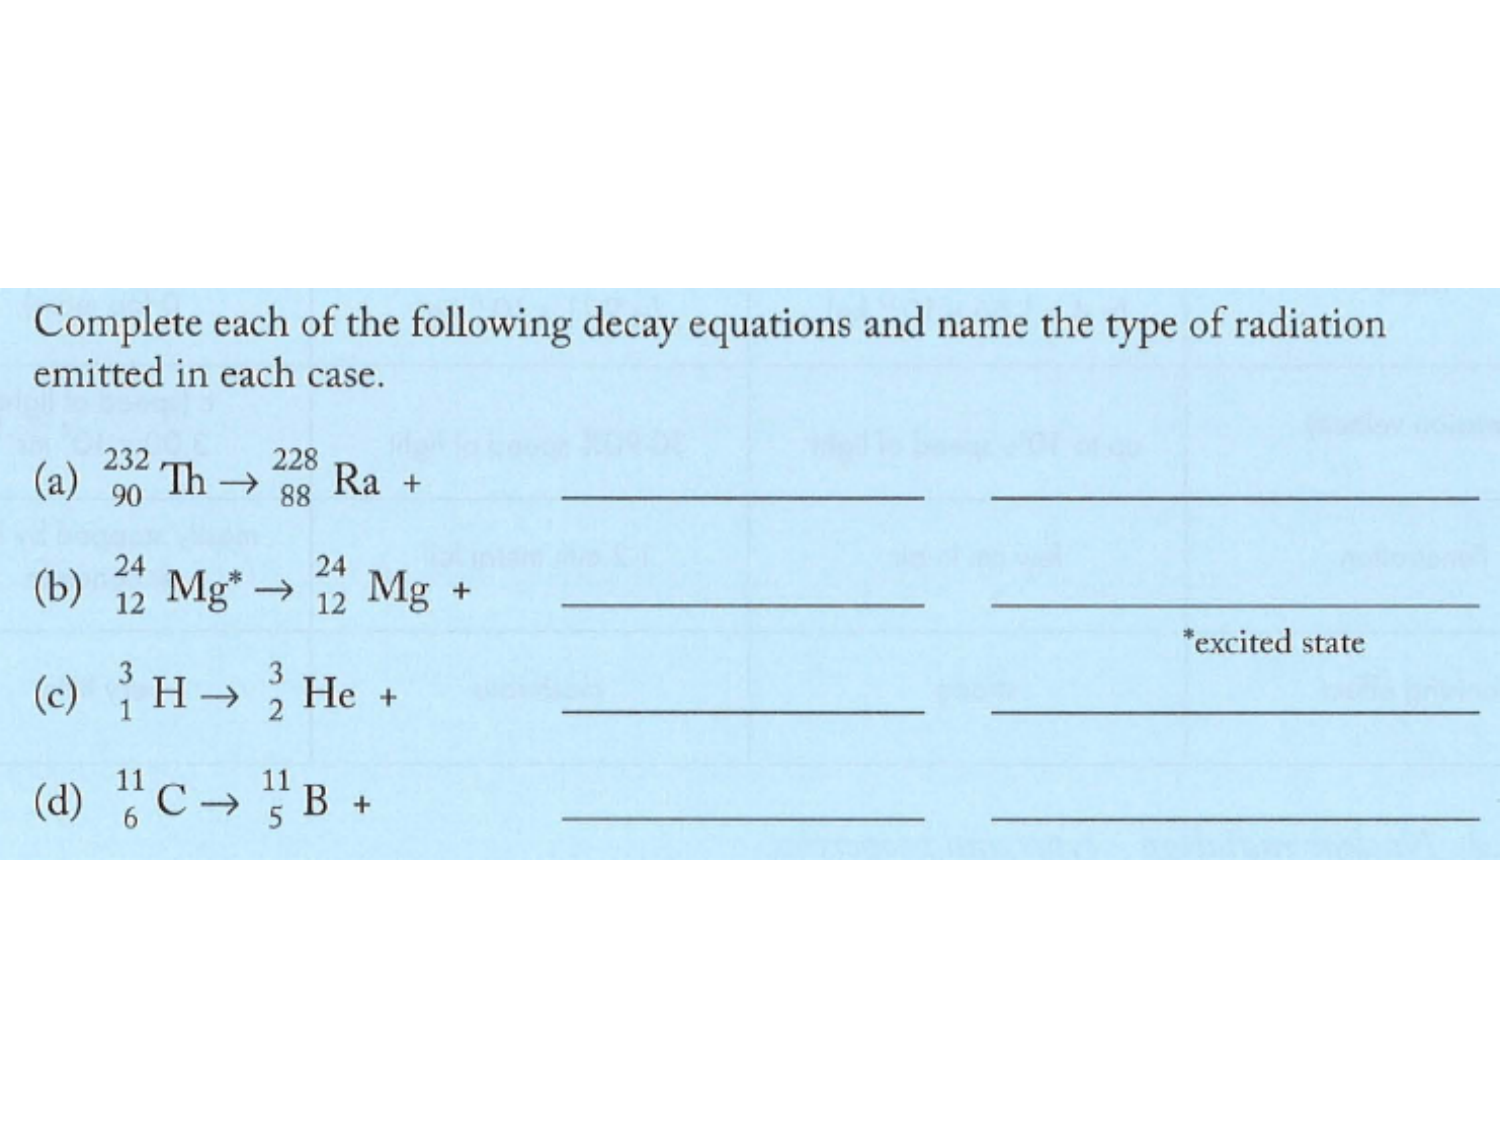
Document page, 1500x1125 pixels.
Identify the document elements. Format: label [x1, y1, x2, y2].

picture [0, 288, 1500, 860]
